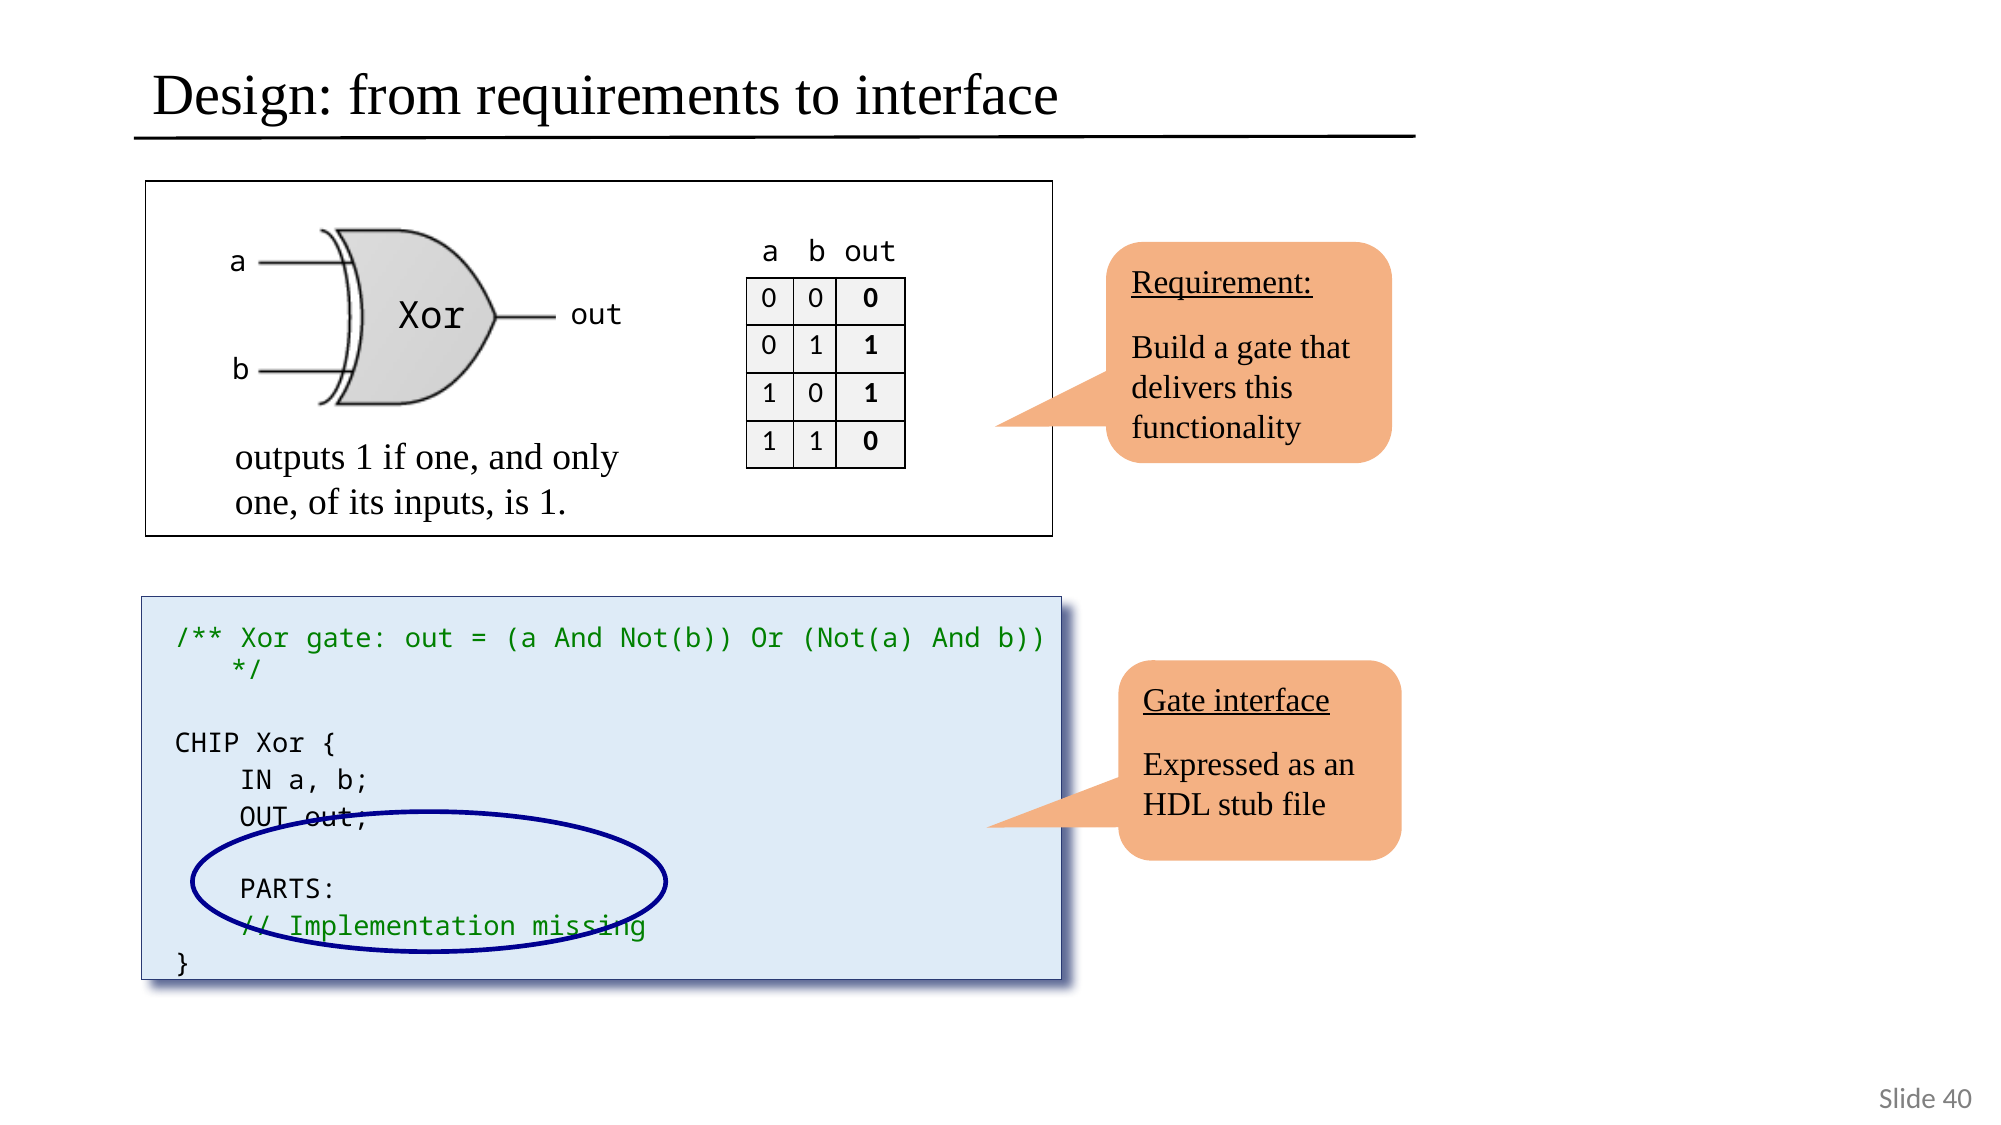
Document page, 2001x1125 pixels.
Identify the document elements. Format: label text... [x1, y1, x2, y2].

title Design: from requirements to interface [137, 48, 1417, 144]
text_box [172, 196, 693, 531]
text_box [191, 811, 667, 953]
text_box /** Xor gate: out = (a And Not(b)) Or (Not(a) And b)) */ CHIP Xor { IN a, b; OUT out; PARTS: // Implementation missing } [141, 596, 1062, 980]
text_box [145, 180, 1392, 536]
text_box Gate interface Expressed as an HDL stub file [986, 659, 1403, 862]
